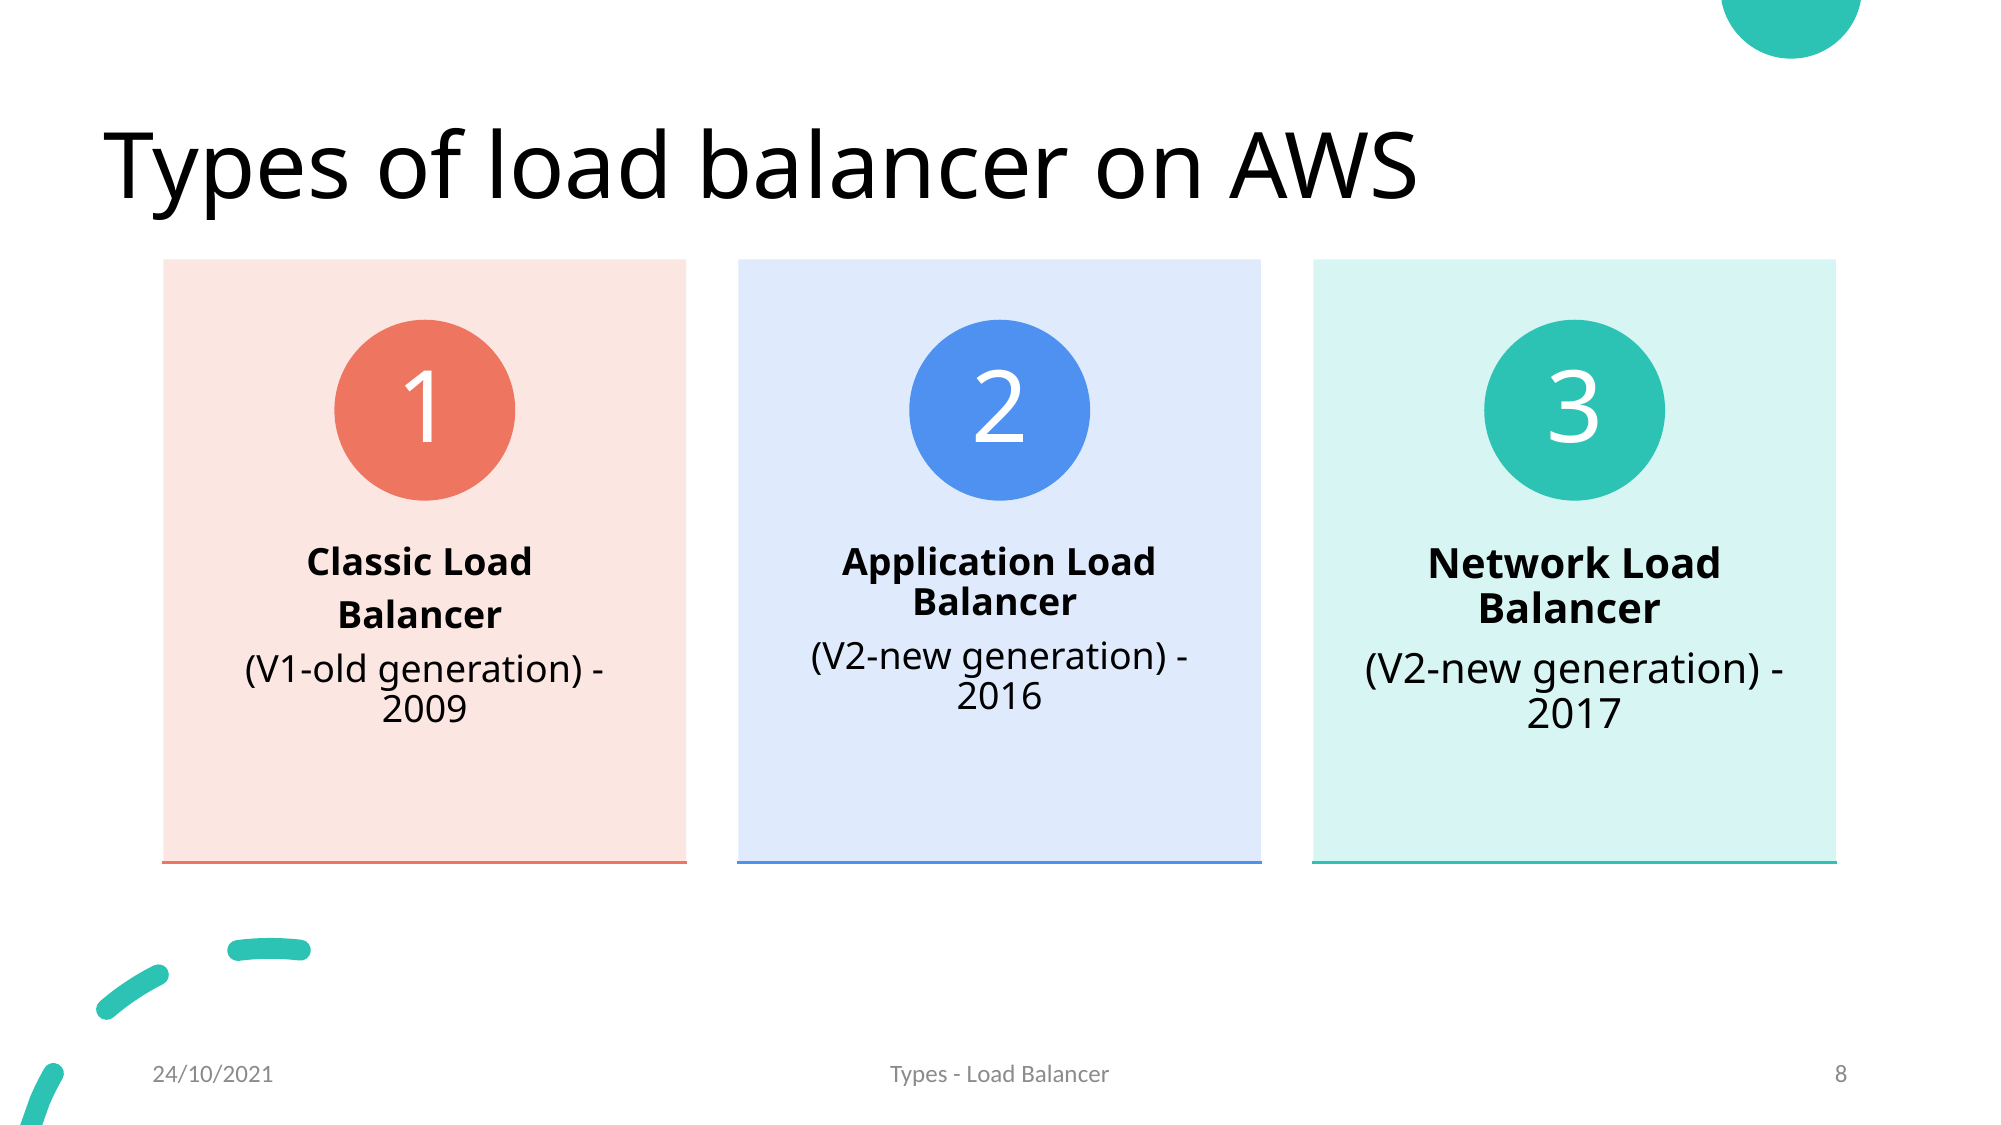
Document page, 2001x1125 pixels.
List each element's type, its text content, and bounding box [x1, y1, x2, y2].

slide_number 8 [1412, 1042, 1863, 1103]
footer Types - Load Balancer [662, 1042, 1338, 1103]
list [163, 259, 1836, 863]
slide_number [137, 1042, 588, 1103]
title Types of load balancer on AWS [88, 59, 1814, 278]
